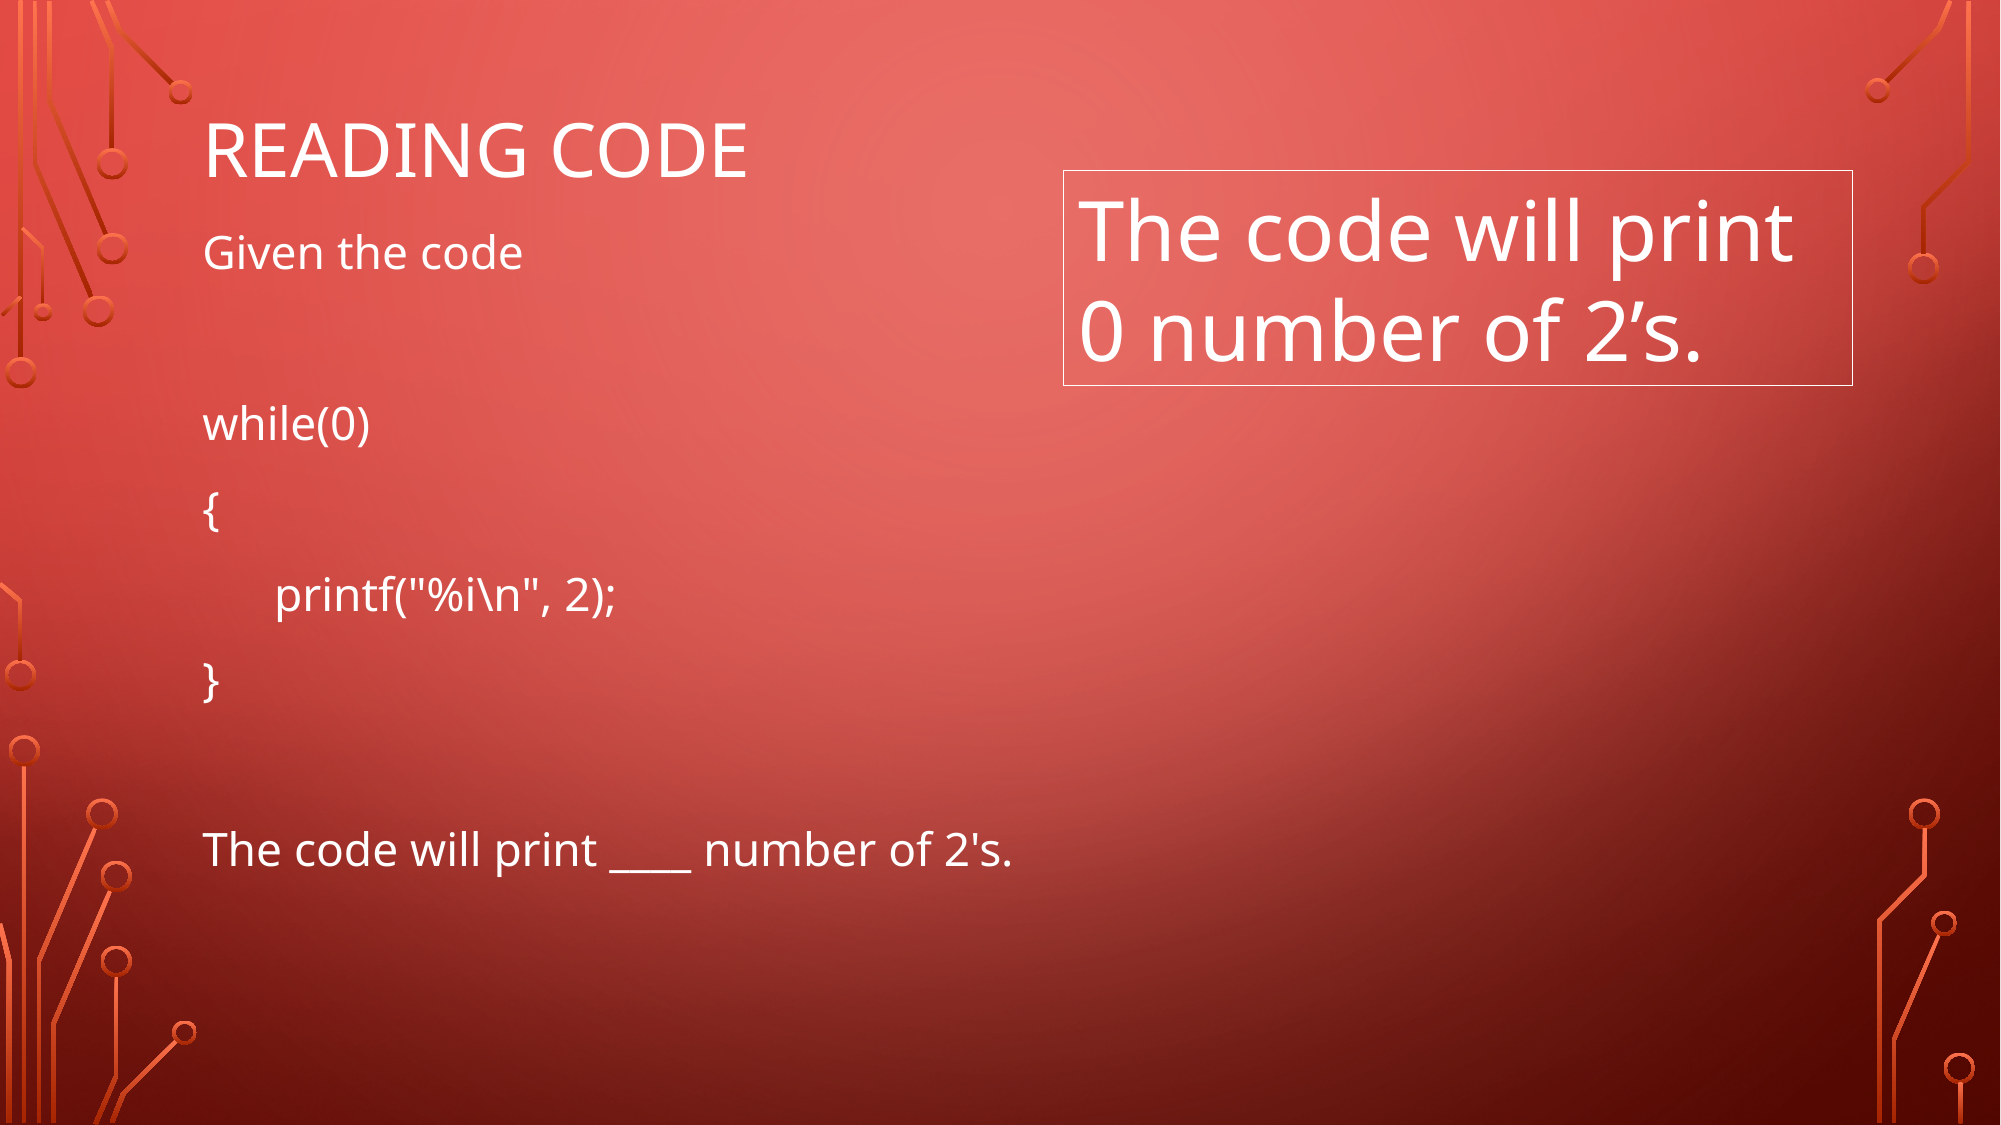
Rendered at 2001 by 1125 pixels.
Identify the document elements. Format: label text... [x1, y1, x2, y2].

title Reading code [187, 101, 1813, 206]
text_box The code will print 0 number of 2’s. [1063, 170, 1853, 386]
list Given the code while(0) { printf("%i\n", 2); } The code will print ____ number of 2's. [187, 205, 1037, 950]
